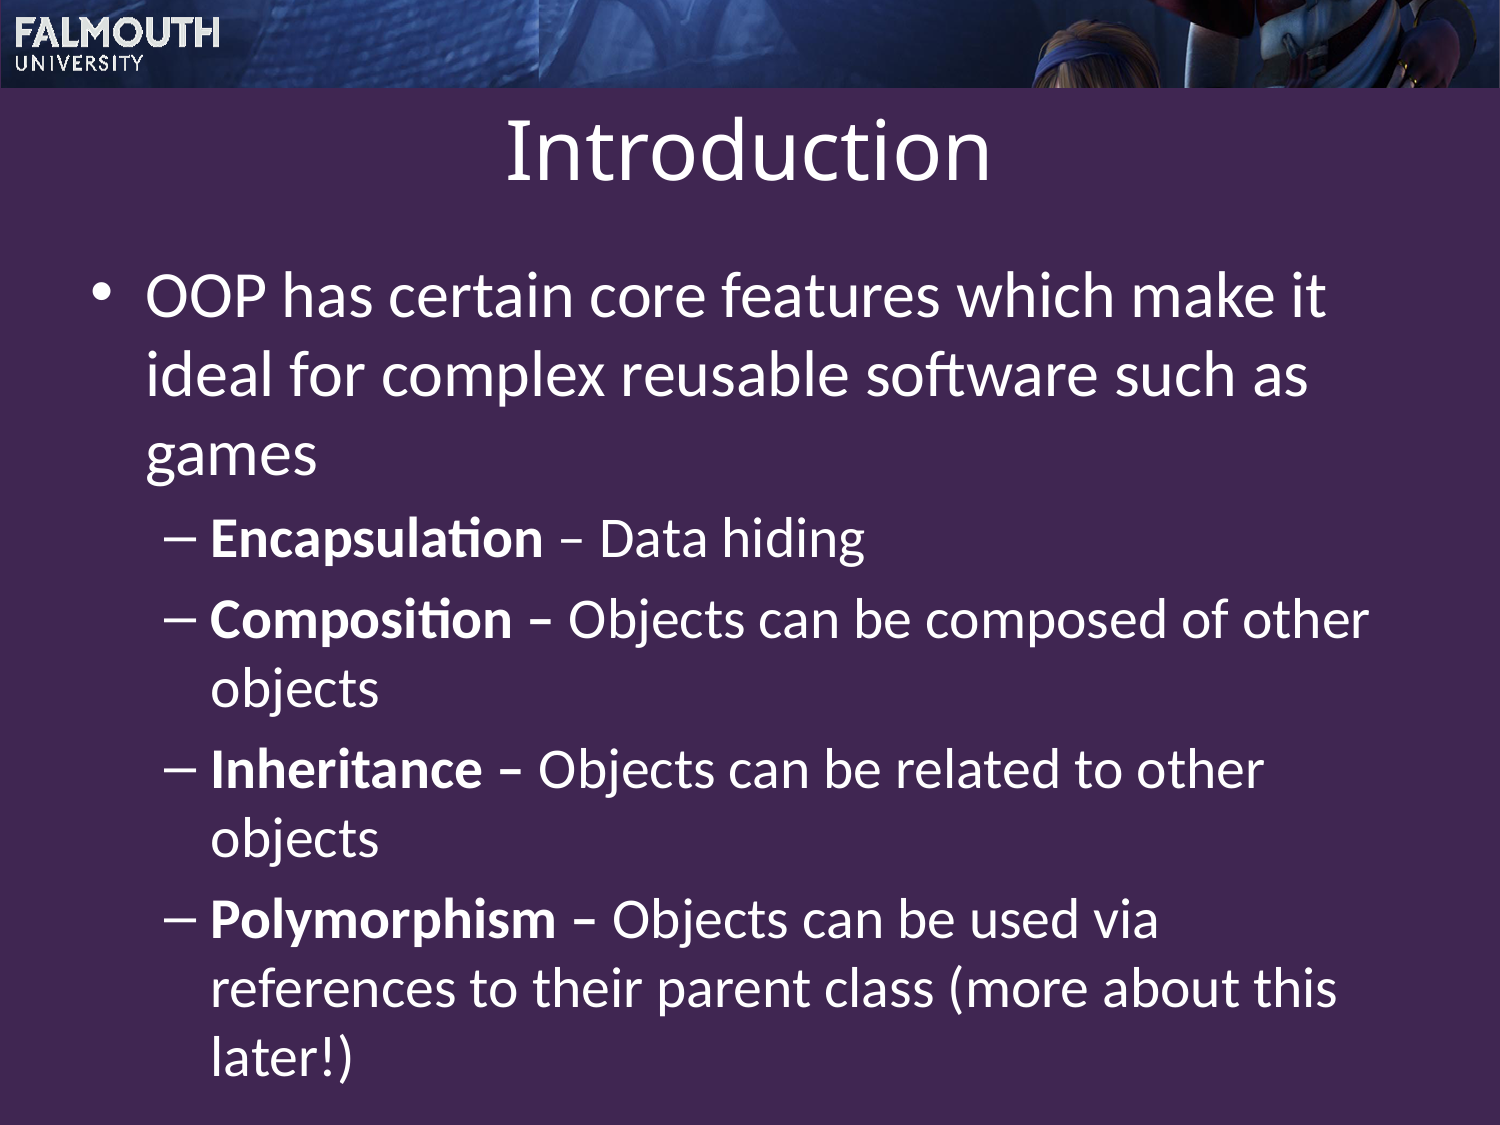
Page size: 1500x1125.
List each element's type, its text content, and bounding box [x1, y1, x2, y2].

picture [0, 0, 1500, 90]
list OOP has certain core features which make it ideal for complex reusable software such as games Encapsulation – Data hiding Composition – Objects can be composed of other objects Inheritance – Objects can be related to other objects Polymorphism – Objects can be used via references to their parent class (more about this later!) [75, 243, 1425, 1100]
title Introduction [75, 90, 1425, 194]
